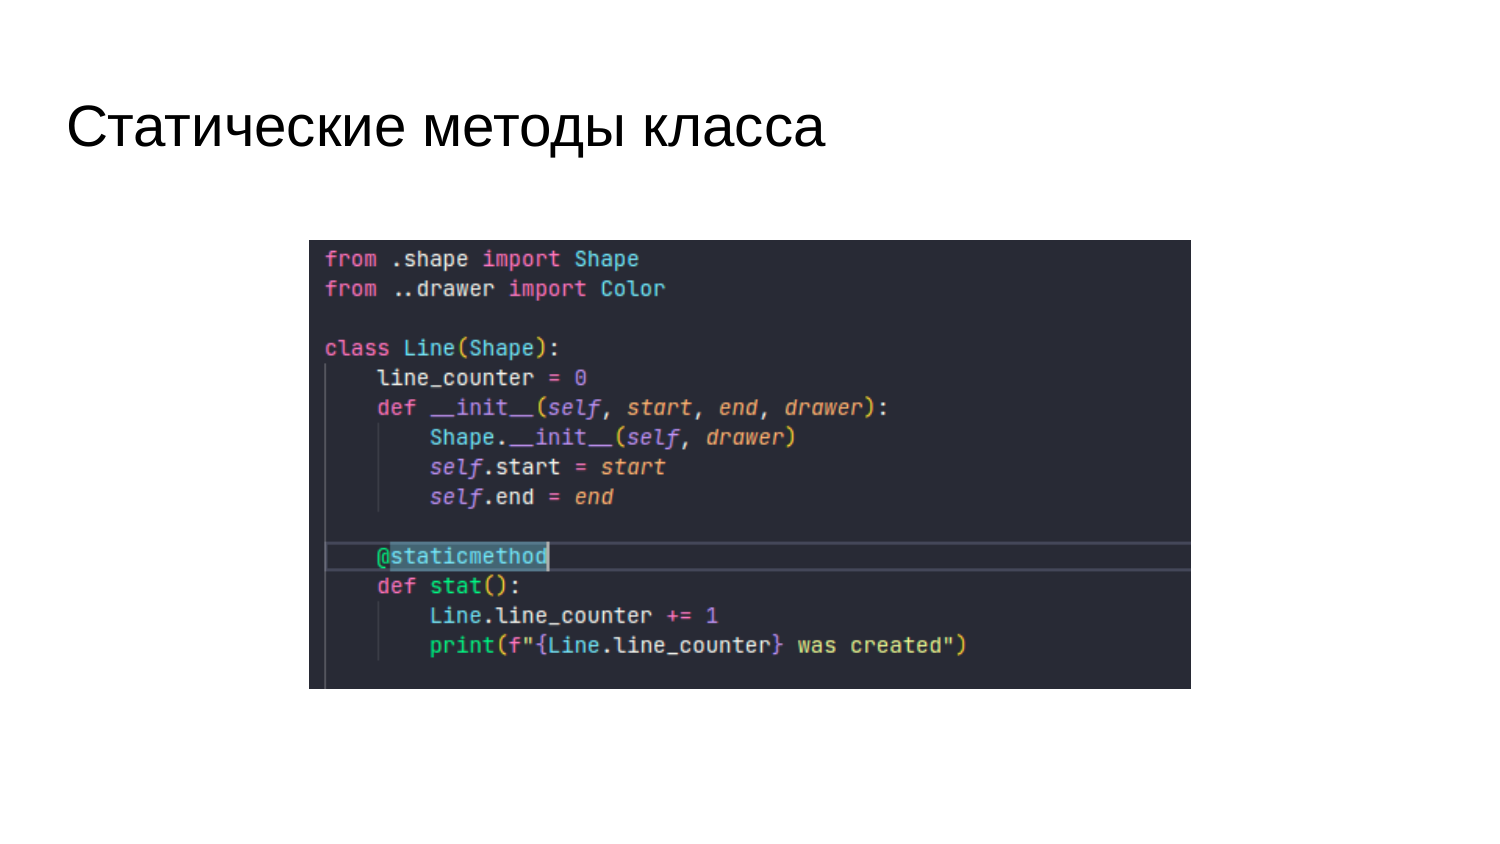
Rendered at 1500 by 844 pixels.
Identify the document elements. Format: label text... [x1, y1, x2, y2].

title Статические методы класса [51, 72, 1449, 167]
picture [309, 240, 1191, 690]
